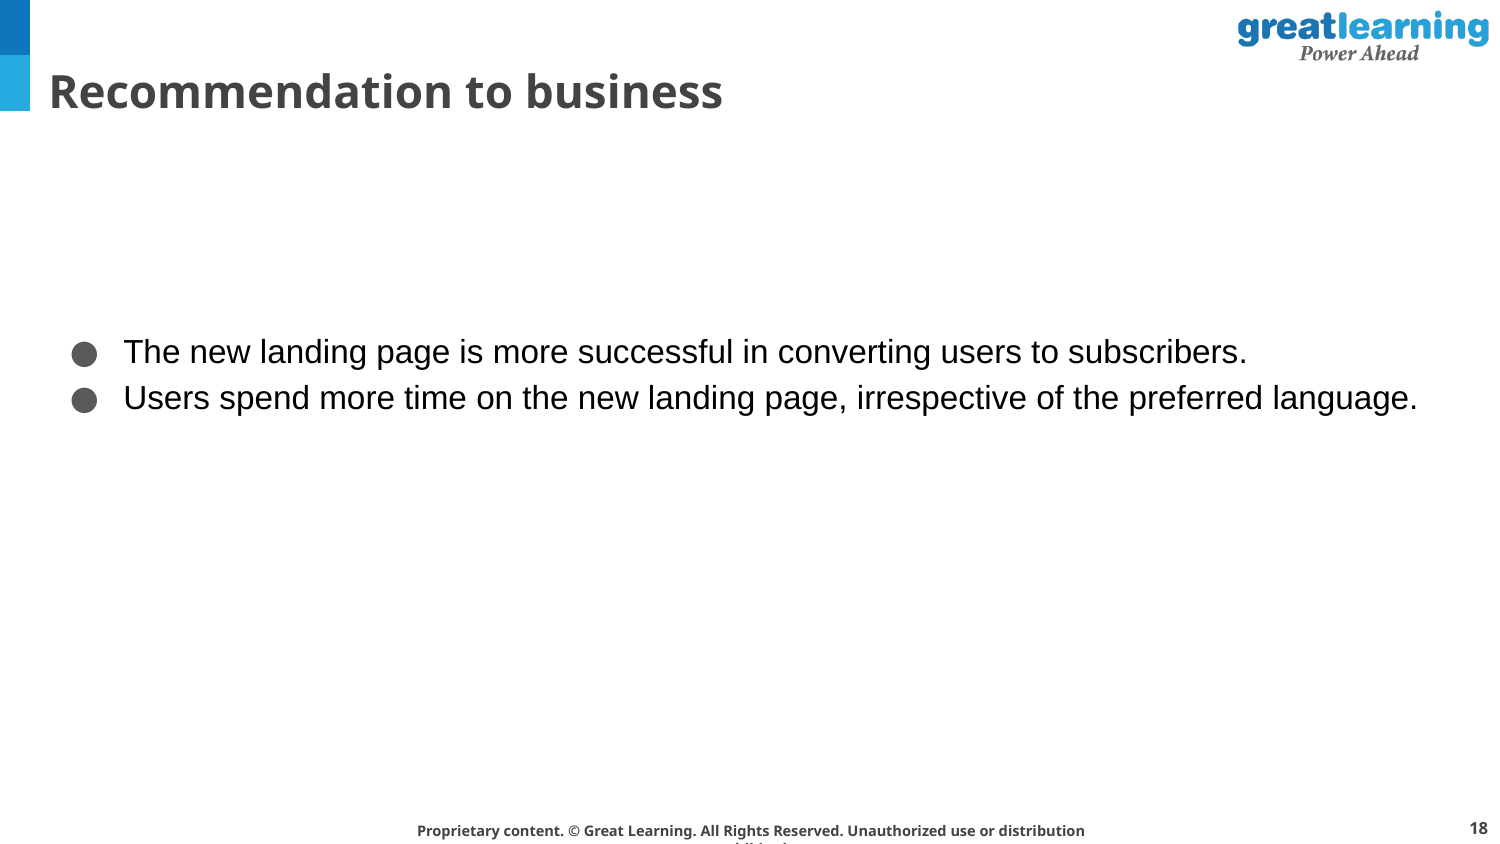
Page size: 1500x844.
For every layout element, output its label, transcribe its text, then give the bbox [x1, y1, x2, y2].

title Recommendation to business [33, 47, 1431, 142]
picture [0, 0, 30, 111]
picture [1234, 10, 1491, 62]
slide_number 18 [1448, 811, 1500, 844]
list The new landing page is more successful in converting users to subscribers. Users spend more time on the new landing page, irrespective of the preferred language. [33, 309, 1449, 447]
